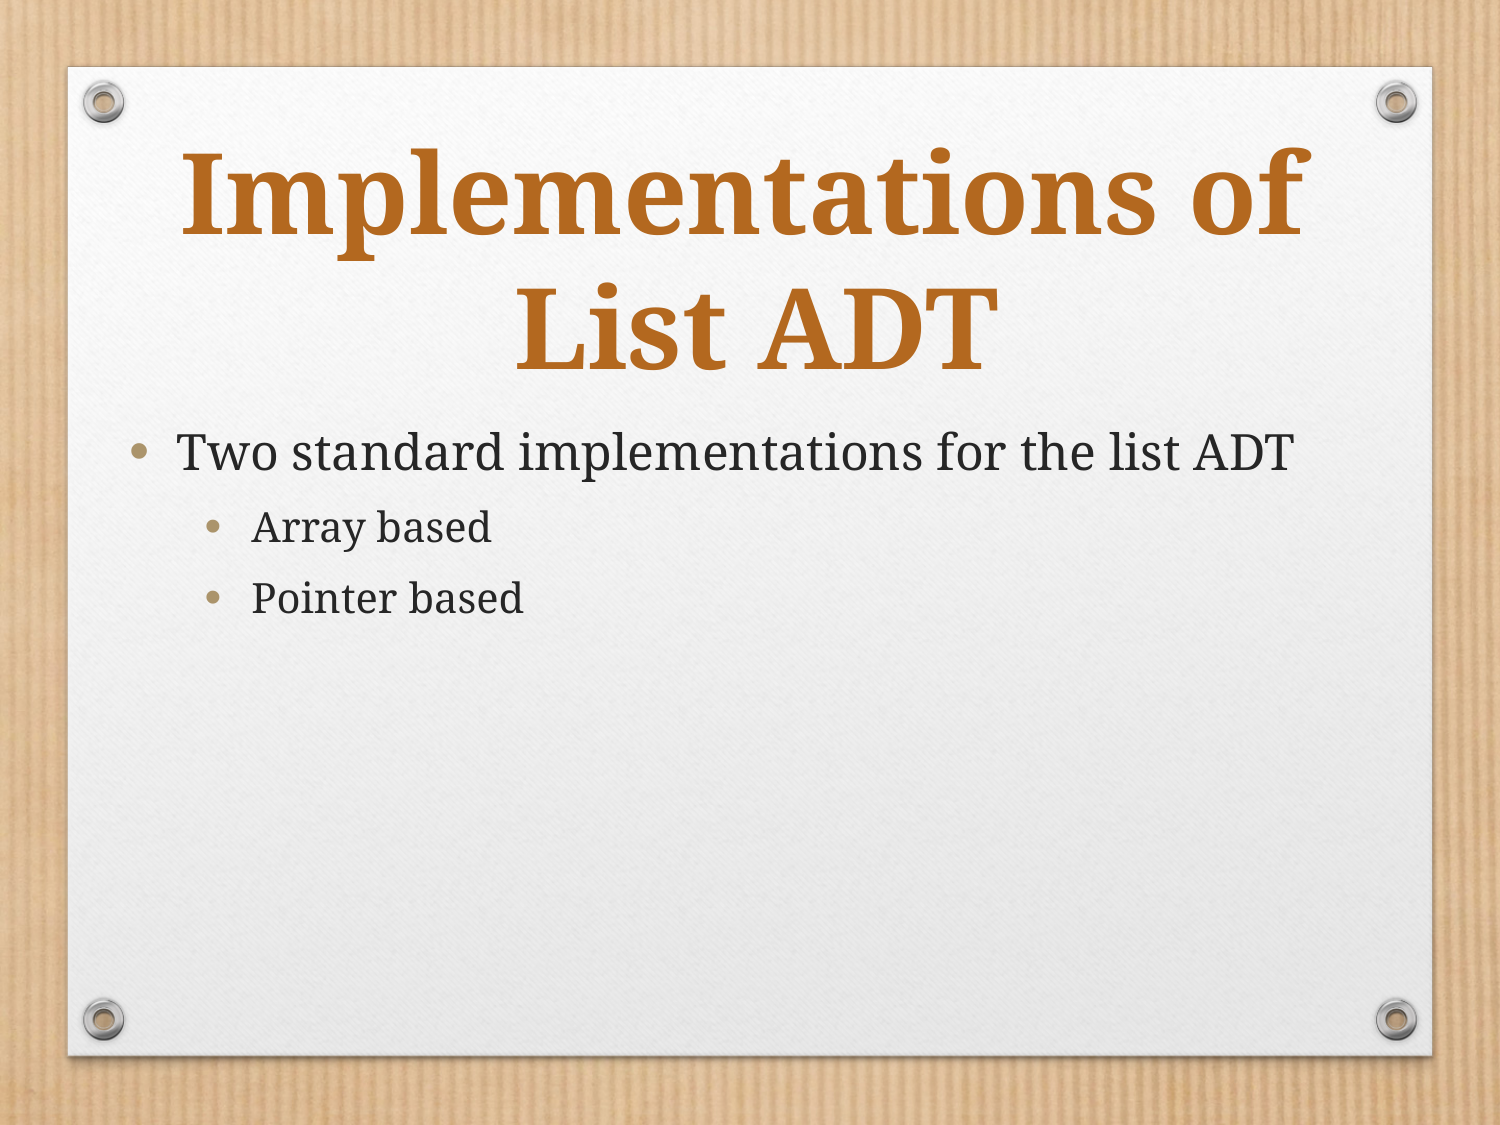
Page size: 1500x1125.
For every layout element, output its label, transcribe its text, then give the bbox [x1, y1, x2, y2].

picture [0, 0, 1500, 1125]
list Two standard implementations for the list ADT Array based Pointer based [114, 412, 1365, 1088]
title Implementations of List ADT [76, 150, 1438, 365]
